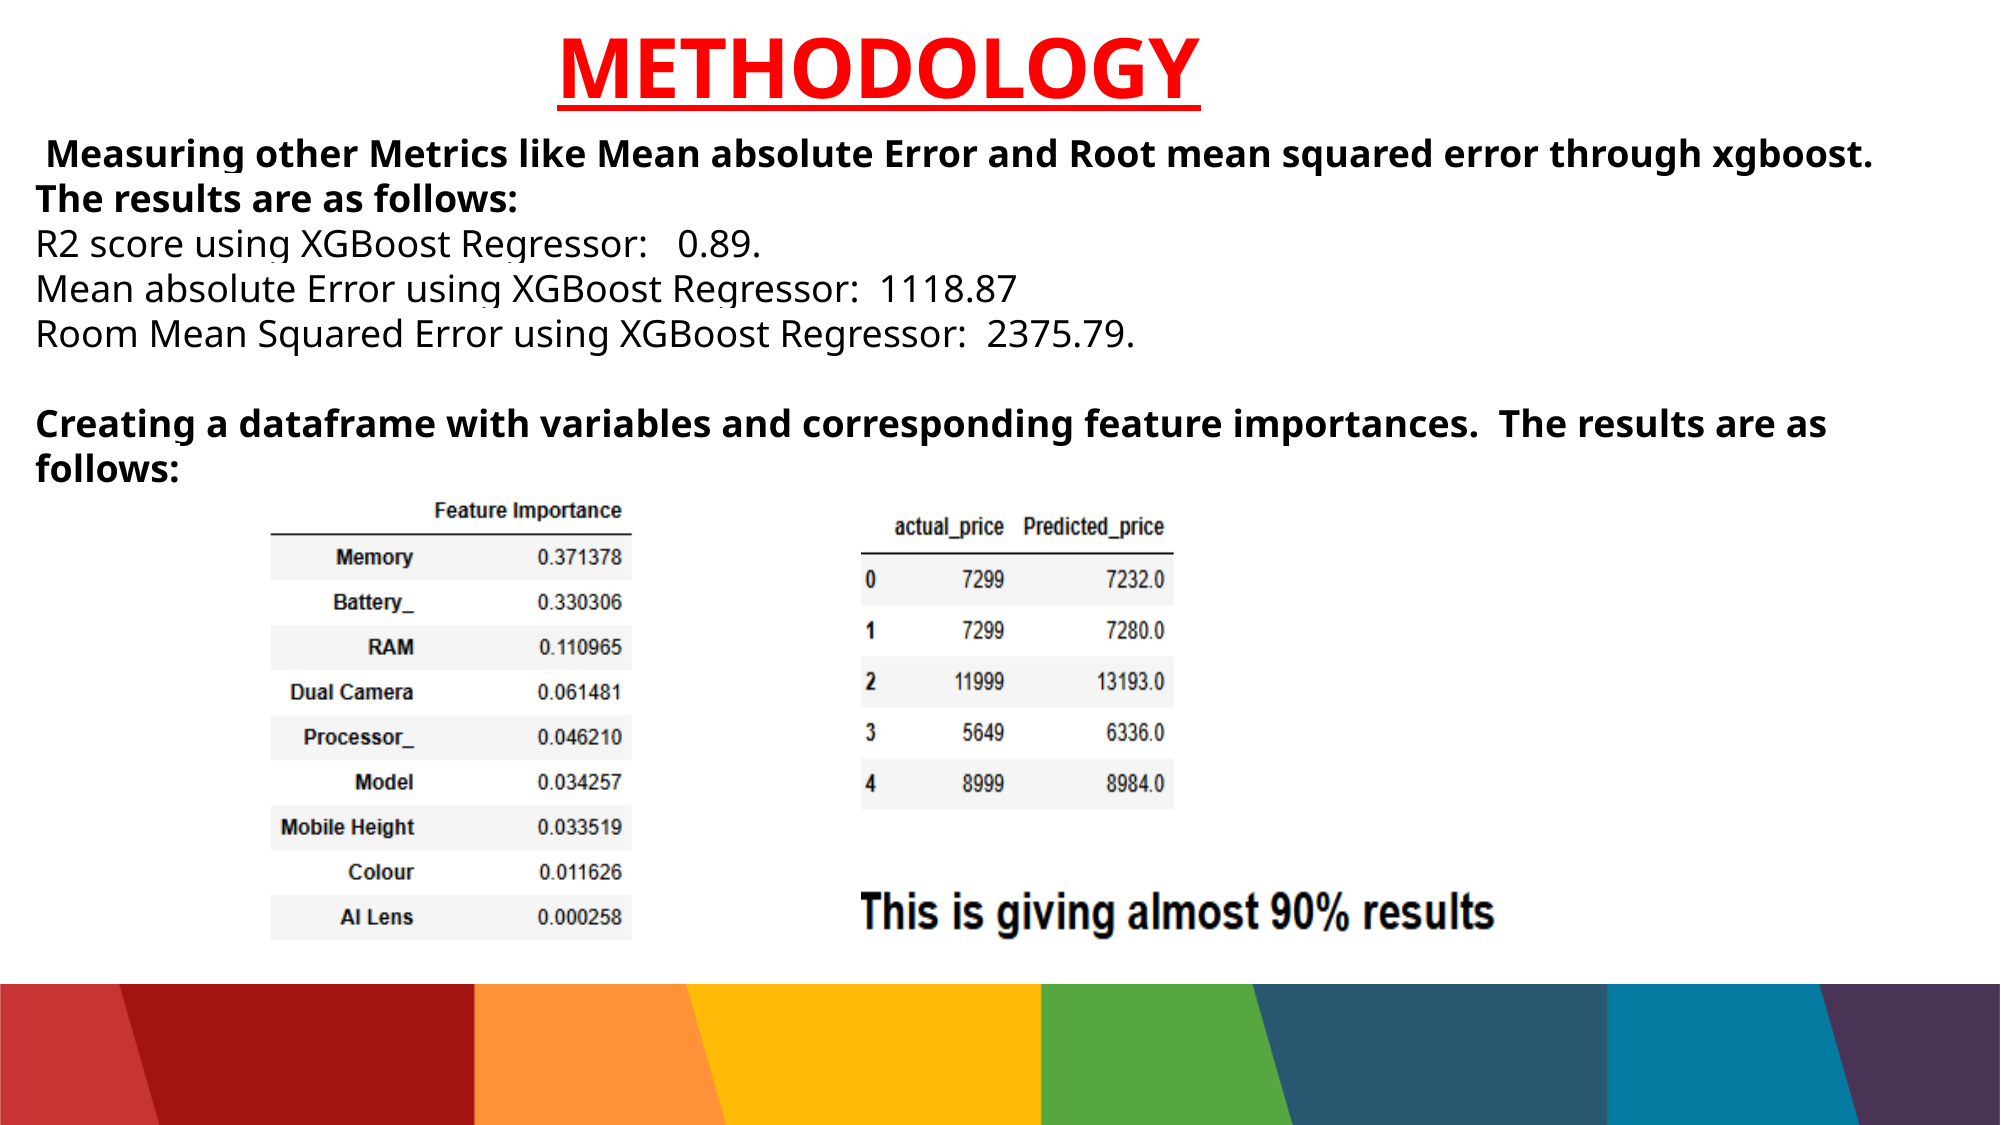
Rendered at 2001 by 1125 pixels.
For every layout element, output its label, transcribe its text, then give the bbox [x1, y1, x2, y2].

list Measuring other Metrics like Mean absolute Error and Root mean squared error through xgboost. The results are as follows: R2 score using XGBoost Regressor: 0.89. Mean absolute Error using XGBoost Regressor: 1118.87 Room Mean Squared Error using XGBoost Regressor: 2375.79. Creating a dataframe with variables and corresponding feature importances. The results are as follows: [35, 130, 1963, 963]
title METHODOLOGY [231, 13, 1526, 115]
picture [1820, 984, 2000, 1125]
picture [261, 467, 676, 963]
picture [0, 984, 1608, 1125]
picture [861, 496, 1512, 963]
